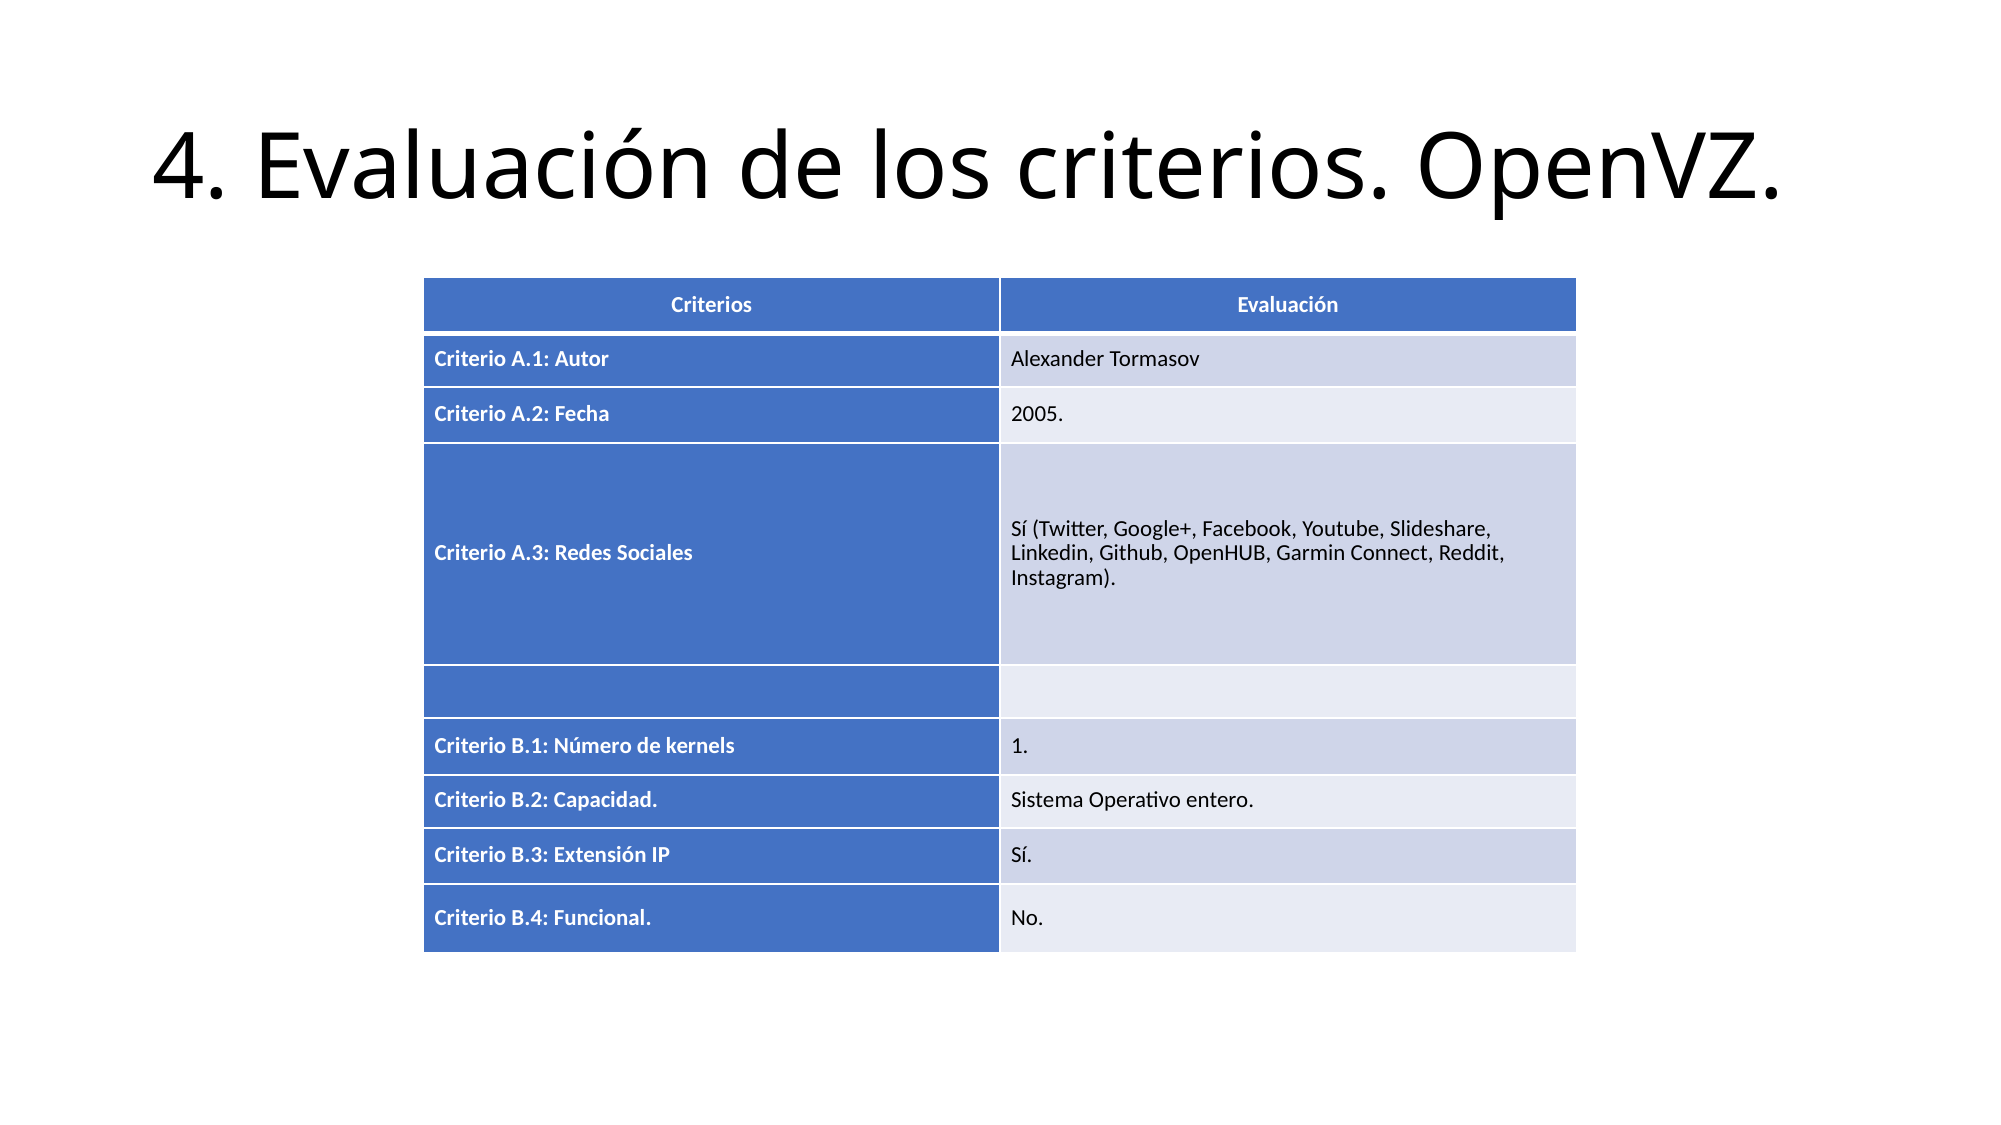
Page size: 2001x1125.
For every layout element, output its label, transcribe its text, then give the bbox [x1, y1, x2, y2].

table_cell Criterio B.3: Extensión IP [424, 829, 999, 883]
table_cell Criterio A.3: Redes Sociales [424, 444, 999, 664]
table_cell 2005. [1001, 388, 1576, 442]
title 4. Evaluación de los criterios. OpenVZ. [137, 59, 1863, 278]
table_cell Sí (Twitter, Google+, Facebook, Youtube, Slideshare, Linkedin, Github, OpenHUB, Garmin Connect, Reddit, Instagram). [1001, 444, 1576, 664]
table_cell Sistema Operativo entero. [1001, 776, 1576, 827]
table_cell Criterio B.4: Funcional. [424, 885, 999, 952]
table_cell 1. [1001, 719, 1576, 774]
table_cell Sí. [1001, 829, 1576, 883]
table_cell Criterio A.1: Autor [424, 336, 999, 386]
table_cell Criterio B.2: Capacidad. [424, 776, 999, 827]
table_cell [424, 666, 999, 717]
table_cell Alexander Tormasov [1001, 336, 1576, 386]
table_header Criterios [424, 278, 999, 331]
table_cell Criterio B.1: Número de kernels [424, 719, 999, 774]
table_cell Criterio A.2: Fecha [424, 388, 999, 442]
table_cell No. [1001, 885, 1576, 952]
table_header Evaluación [1001, 278, 1576, 331]
table_cell [1001, 666, 1576, 717]
